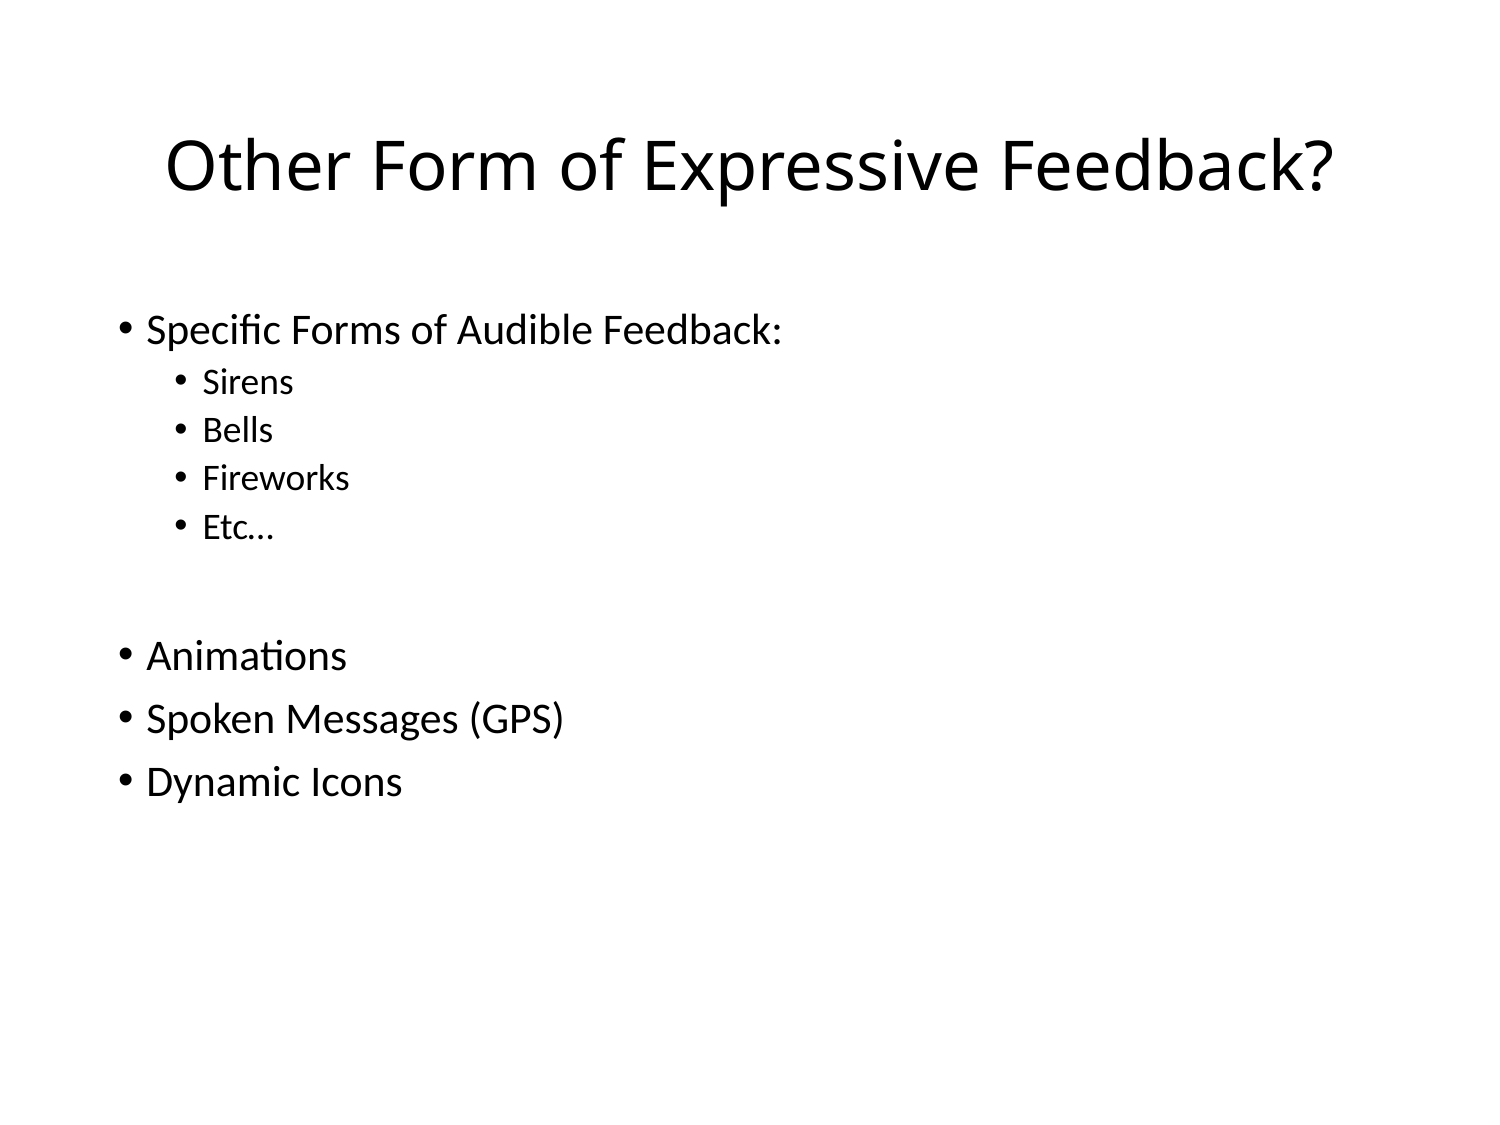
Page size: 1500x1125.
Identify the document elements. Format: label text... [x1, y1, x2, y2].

list Specific Forms of Audible Feedback: Sirens Bells Fireworks Etc… Animations Spoken Messages (GPS) Dynamic Icons [103, 299, 1397, 1014]
title Other Form of Expressive Feedback? [103, 59, 1397, 278]
